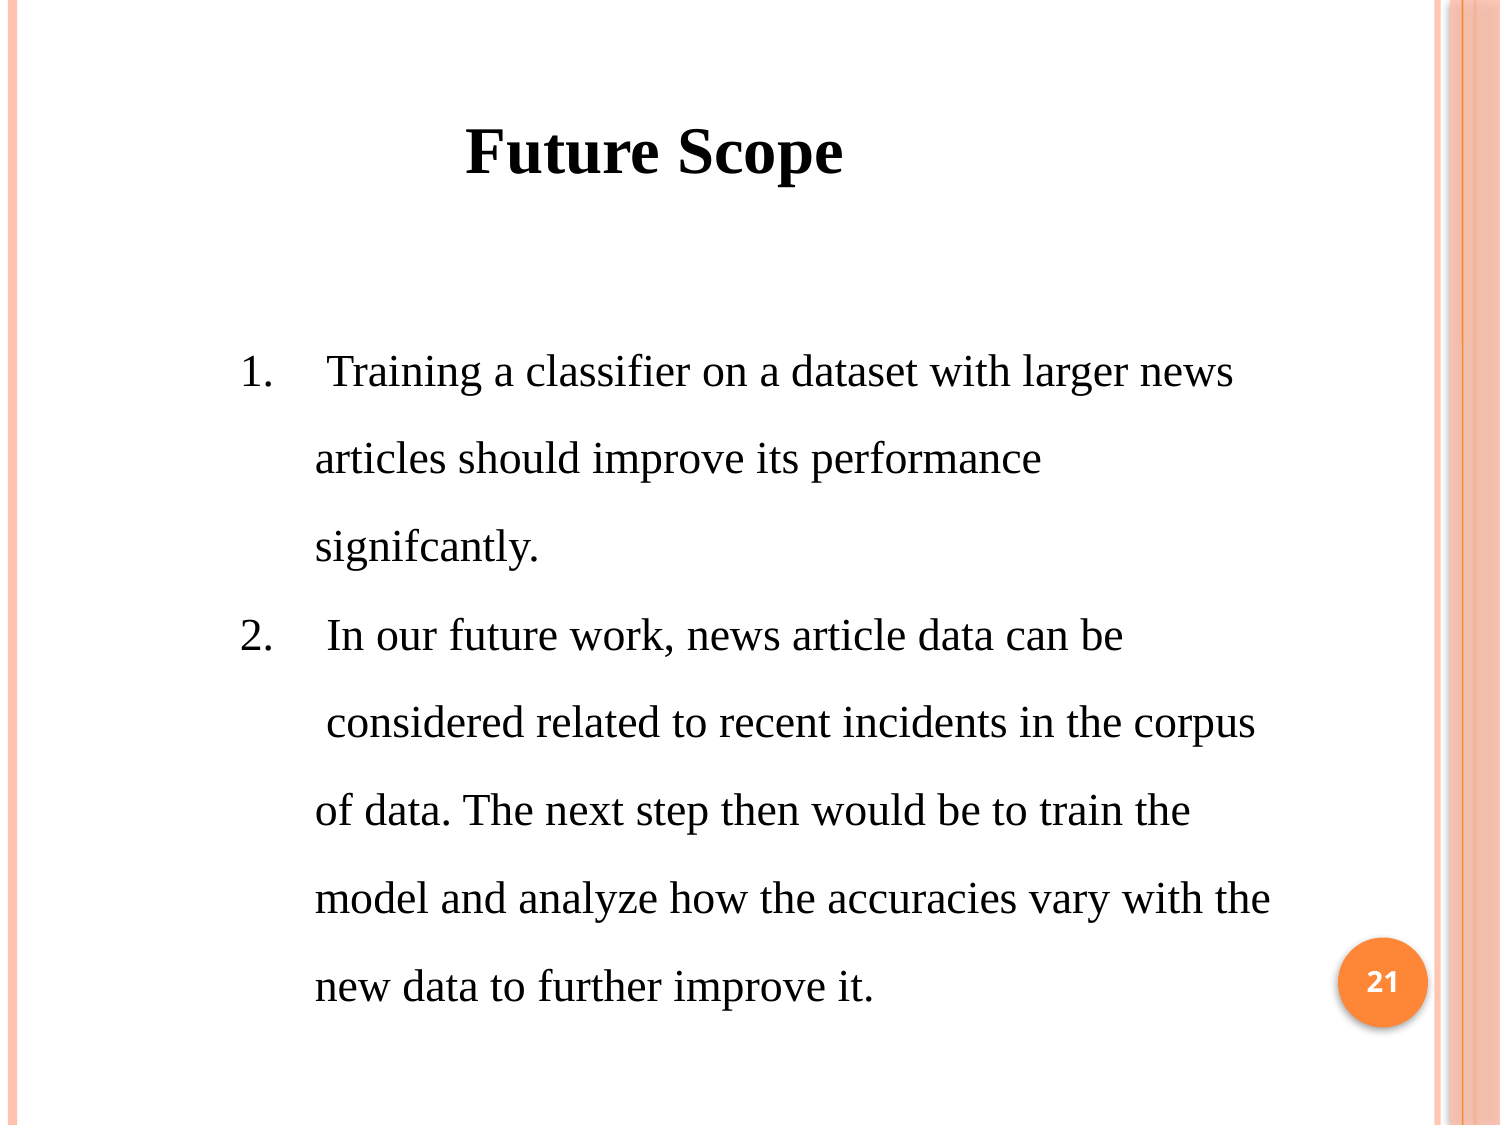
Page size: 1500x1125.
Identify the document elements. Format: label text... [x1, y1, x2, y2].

text_box Future Scope [299, 99, 1250, 195]
text_box Training a classifier on a dataset with larger news articles should improve its performance signifcantly. In our future work, news article data can be considered related to recent incidents in the corpus of data. The next step then would be to train the model and analyze how the accuracies vary with the new data to further improve it. [225, 299, 1288, 1125]
text_box 10 [1333, 940, 1434, 1027]
